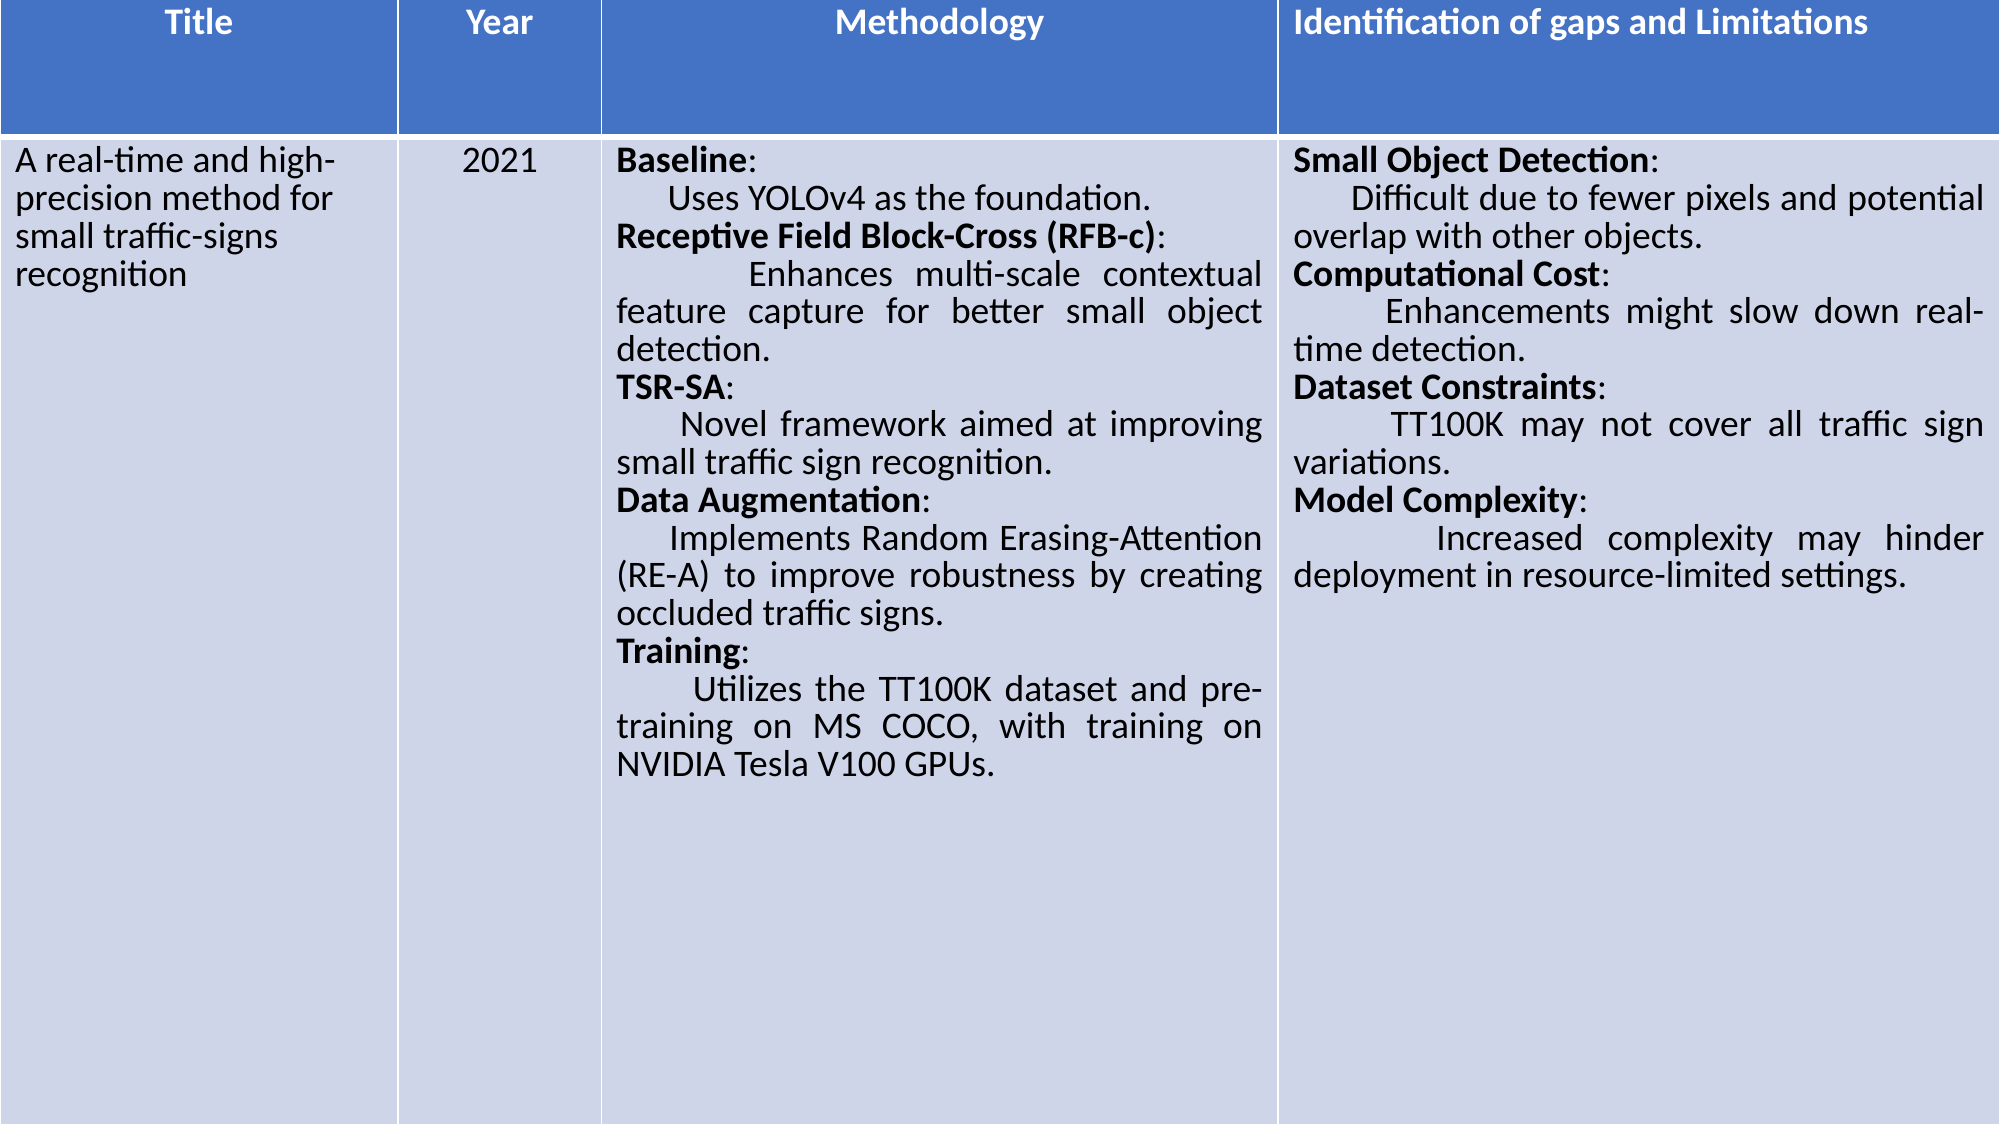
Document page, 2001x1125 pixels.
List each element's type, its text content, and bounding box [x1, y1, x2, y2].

table_header Title [1, 0, 397, 134]
table_header Year [399, 0, 601, 134]
table_cell Small Object Detection: Difficult due to fewer pixels and potential overlap with other objects. Computational Cost: Enhancements might slow down real-time detection. Dataset Constraints: TT100K may not cover all traffic sign variations. Model Complexity: Increased complexity may hinder deployment in resource-limited settings. [1279, 140, 1999, 1124]
table_cell A real-time and high-precision method for small traffic-signs recognition [1, 140, 397, 1124]
table_header Methodology [602, 0, 1277, 134]
table_header Identification of gaps and Limitations [1279, 0, 1999, 134]
table_cell Baseline: Uses YOLOv4 as the foundation. Receptive Field Block-Cross (RFB-c): Enhances multi-scale contextual feature capture for better small object detection. TSR-SA: Novel framework aimed at improving small traffic sign recognition. Data Augmentation: Implements Random Erasing-Attention (RE-A) to improve robustness by creating occluded traffic signs. Training: Utilizes the TT100K dataset and pre-training on MS COCO, with training on NVIDIA Tesla V100 GPUs. [602, 140, 1277, 1124]
table_cell 2021 [399, 140, 601, 1124]
